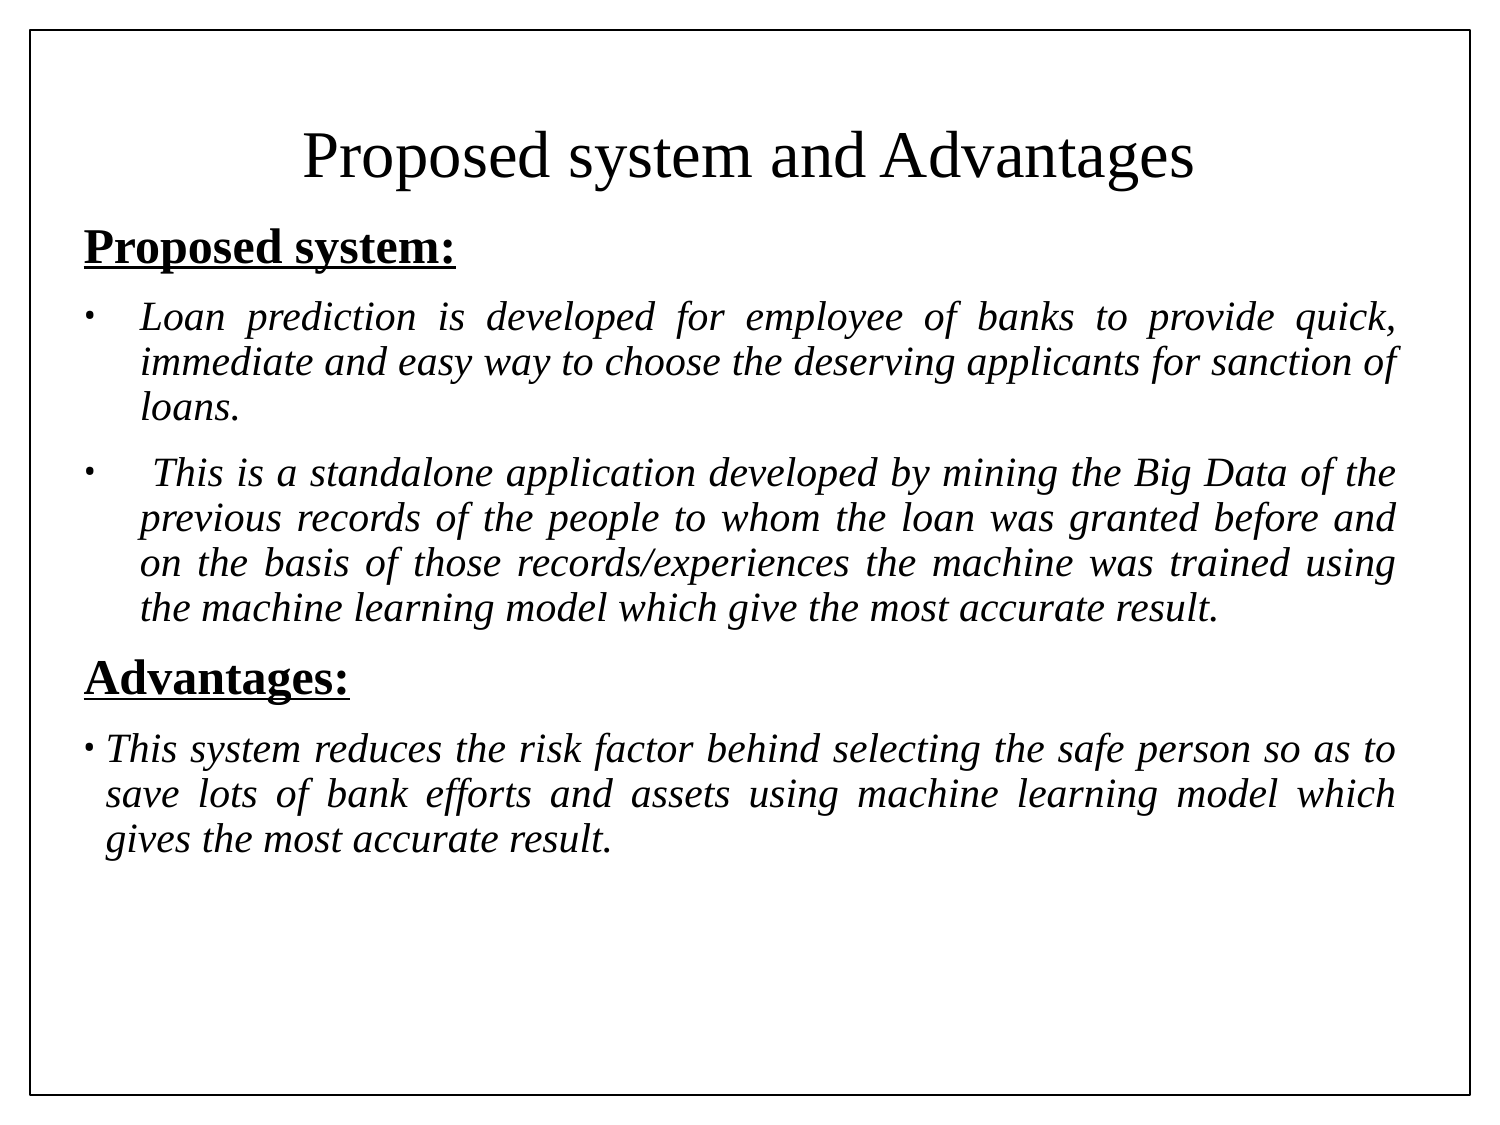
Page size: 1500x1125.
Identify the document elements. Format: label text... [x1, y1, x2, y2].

title Proposed system and Advantages [75, 99, 1425, 213]
list Proposed system: Loan prediction is developed for employee of banks to provide quick, immediate and easy way to choose the deserving applicants for sanction of loans. This is a standalone application developed by mining the Big Data of the previous records of the people to whom the loan was granted before and on the basis of those records/experiences the machine was trained using the machine learning model which give the most accurate result. Advantages: This system reduces the risk factor behind selecting the safe person so as to save lots of bank efforts and assets using machine learning model which gives the most accurate result. [62, 212, 1413, 955]
